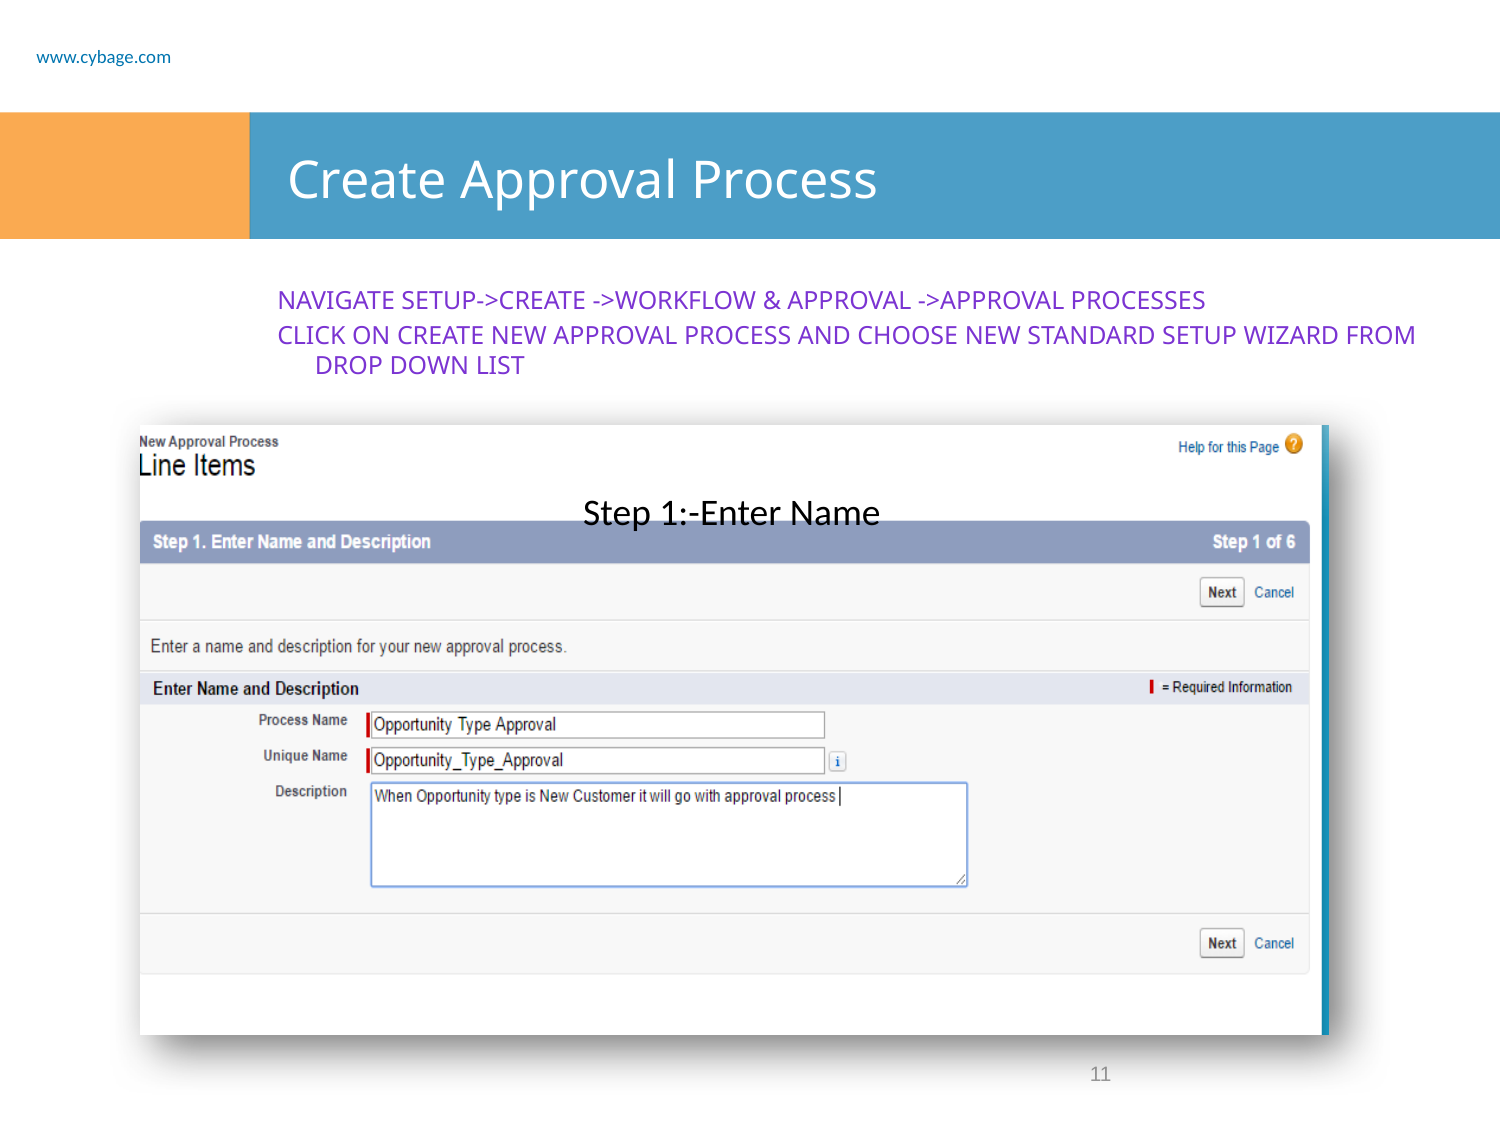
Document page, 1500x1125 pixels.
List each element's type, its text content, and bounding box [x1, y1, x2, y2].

slide_number 11 [1074, 1042, 1425, 1103]
list Navigate setup->Create ->Workflow & Approval ->Approval Processes Click on Create New Approval process and choose new standard Setup Wizard From drop down list [262, 277, 1455, 870]
title Create Approval Process [272, 131, 1463, 225]
picture [140, 425, 1330, 1035]
